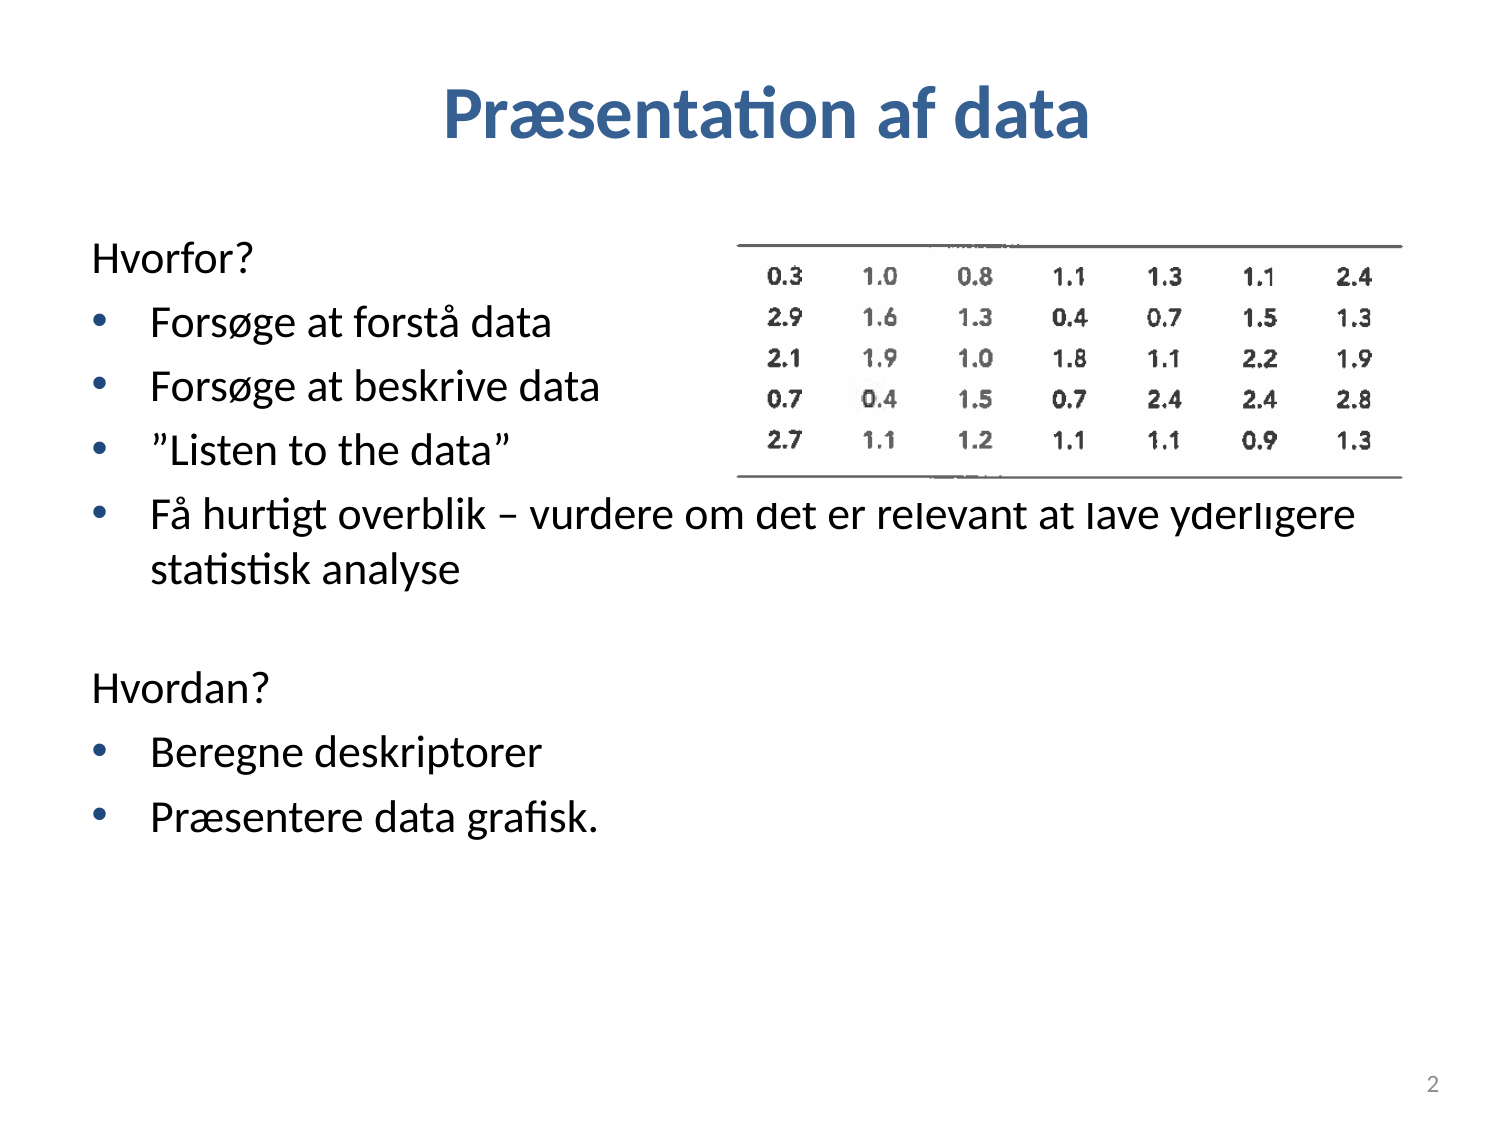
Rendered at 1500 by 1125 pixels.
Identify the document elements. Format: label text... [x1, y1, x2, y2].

picture [726, 228, 1418, 503]
slide_number 2 [1104, 1058, 1455, 1107]
title Præsentation af data [76, 45, 1459, 173]
list Hvorfor? Forsøge at forstå data Forsøge at beskrive data ”Listen to the data” Få hurtigt overblik – vurdere om det er relevant at lave yderligere statistisk analyse Hvordan? Beregne deskriptorer Præsentere data grafisk. [76, 219, 1459, 1106]
